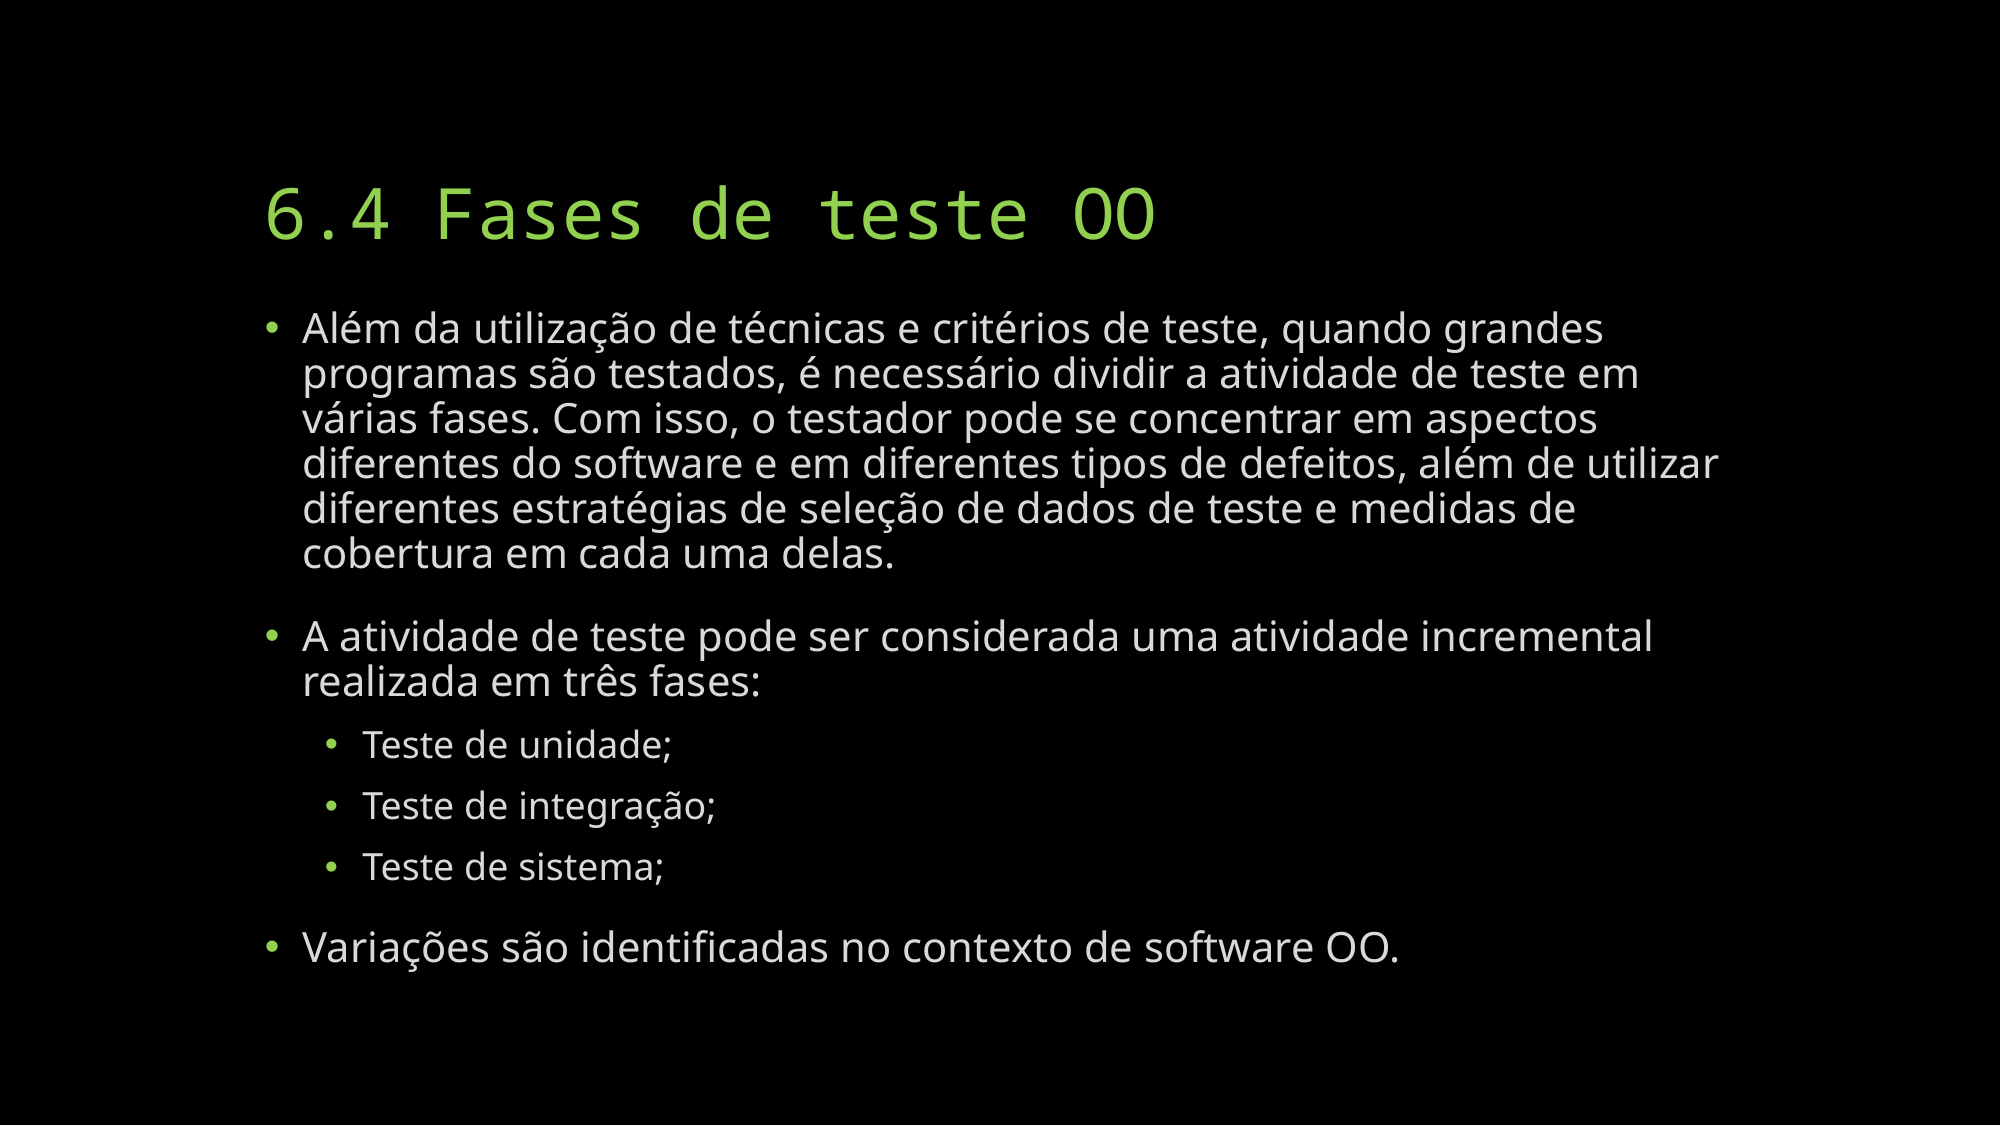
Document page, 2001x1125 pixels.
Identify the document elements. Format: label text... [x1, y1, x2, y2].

title 6.4 Fases de teste OO [249, 75, 1750, 263]
list Além da utilização de técnicas e critérios de teste, quando grandes programas são testados, é necessário dividir a atividade de teste em várias fases. Com isso, o testador pode se concentrar em aspectos diferentes do software e em diferentes tipos de defeitos, além de utilizar diferentes estratégias de seleção de dados de teste e medidas de cobertura em cada uma delas. A atividade de teste pode ser considerada uma atividade incremental realizada em três fases: Teste de unidade; Teste de integração; Teste de sistema; Variações são identificadas no contexto de software OO. [249, 299, 1750, 1000]
